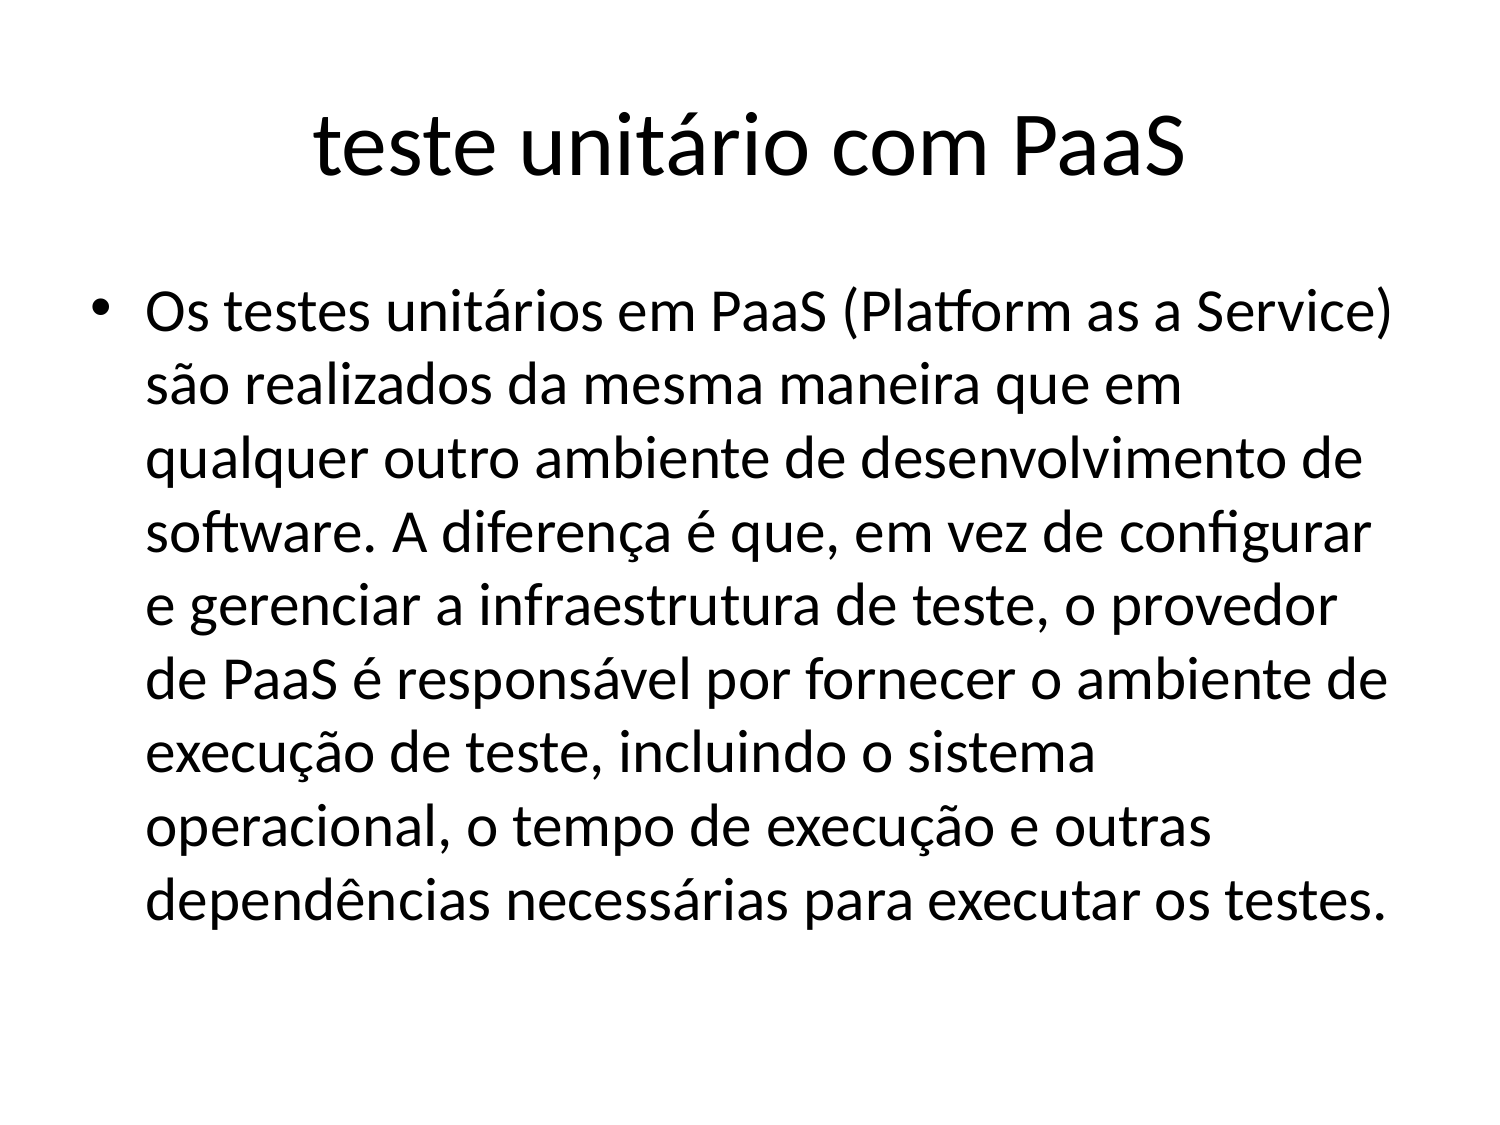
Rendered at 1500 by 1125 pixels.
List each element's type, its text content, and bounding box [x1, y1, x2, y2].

title teste unitário com PaaS [75, 45, 1425, 233]
list Os testes unitários em PaaS (Platform as a Service) são realizados da mesma maneira que em qualquer outro ambiente de desenvolvimento de software. A diferença é que, em vez de configurar e gerenciar a infraestrutura de teste, o provedor de PaaS é responsável por fornecer o ambiente de execução de teste, incluindo o sistema operacional, o tempo de execução e outras dependências necessárias para executar os testes. [75, 262, 1425, 1005]
